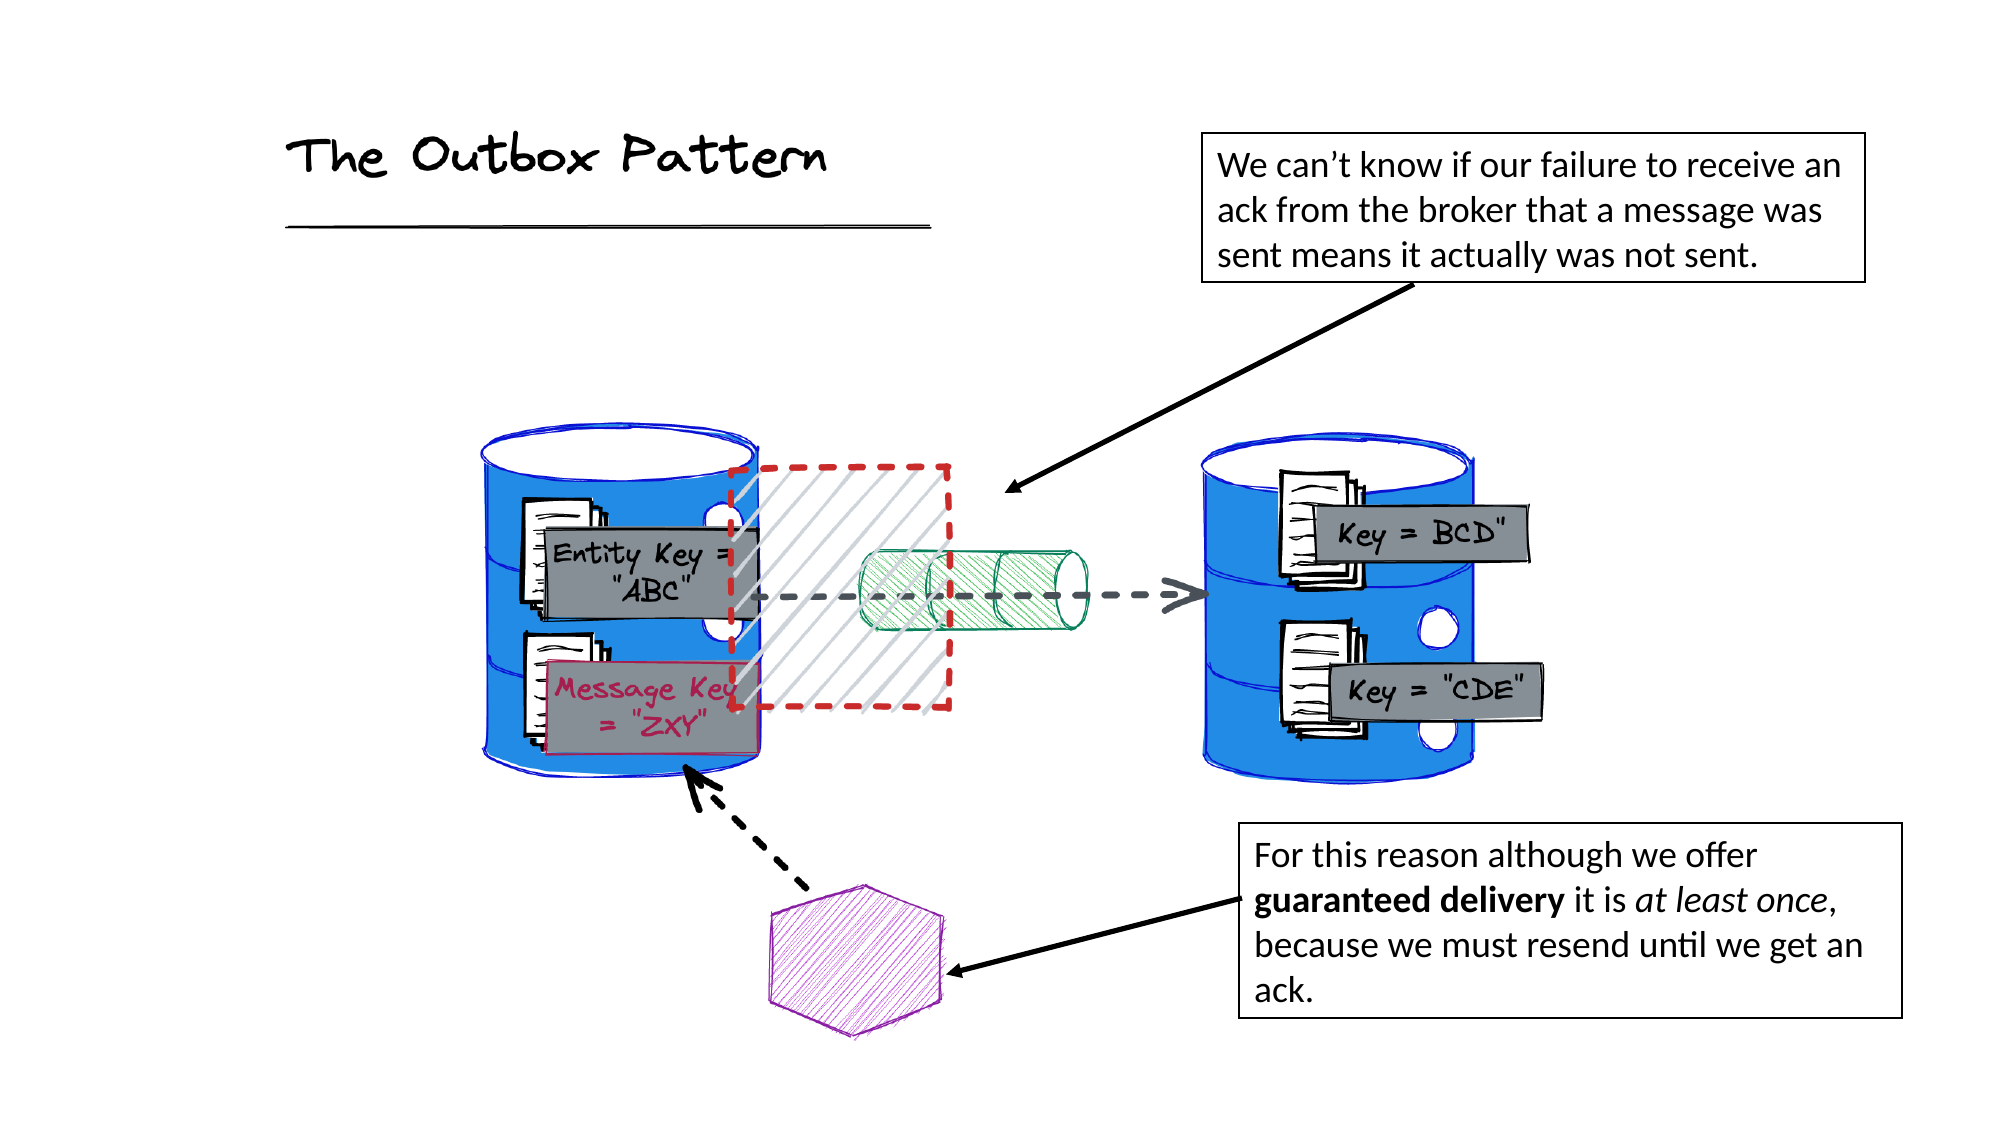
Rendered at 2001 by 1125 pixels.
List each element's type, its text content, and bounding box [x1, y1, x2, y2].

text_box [945, 897, 1242, 975]
text_box We can’t know if our failure to receive an ack from the broker that a message was sent means it actually was not sent. [1556, 132, 1866, 283]
picture [271, 109, 1556, 1051]
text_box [1004, 284, 1414, 493]
text_box For this reason although we offer guaranteed delivery it is at least once, because we must resend until we get an ack. [1556, 822, 1903, 1019]
